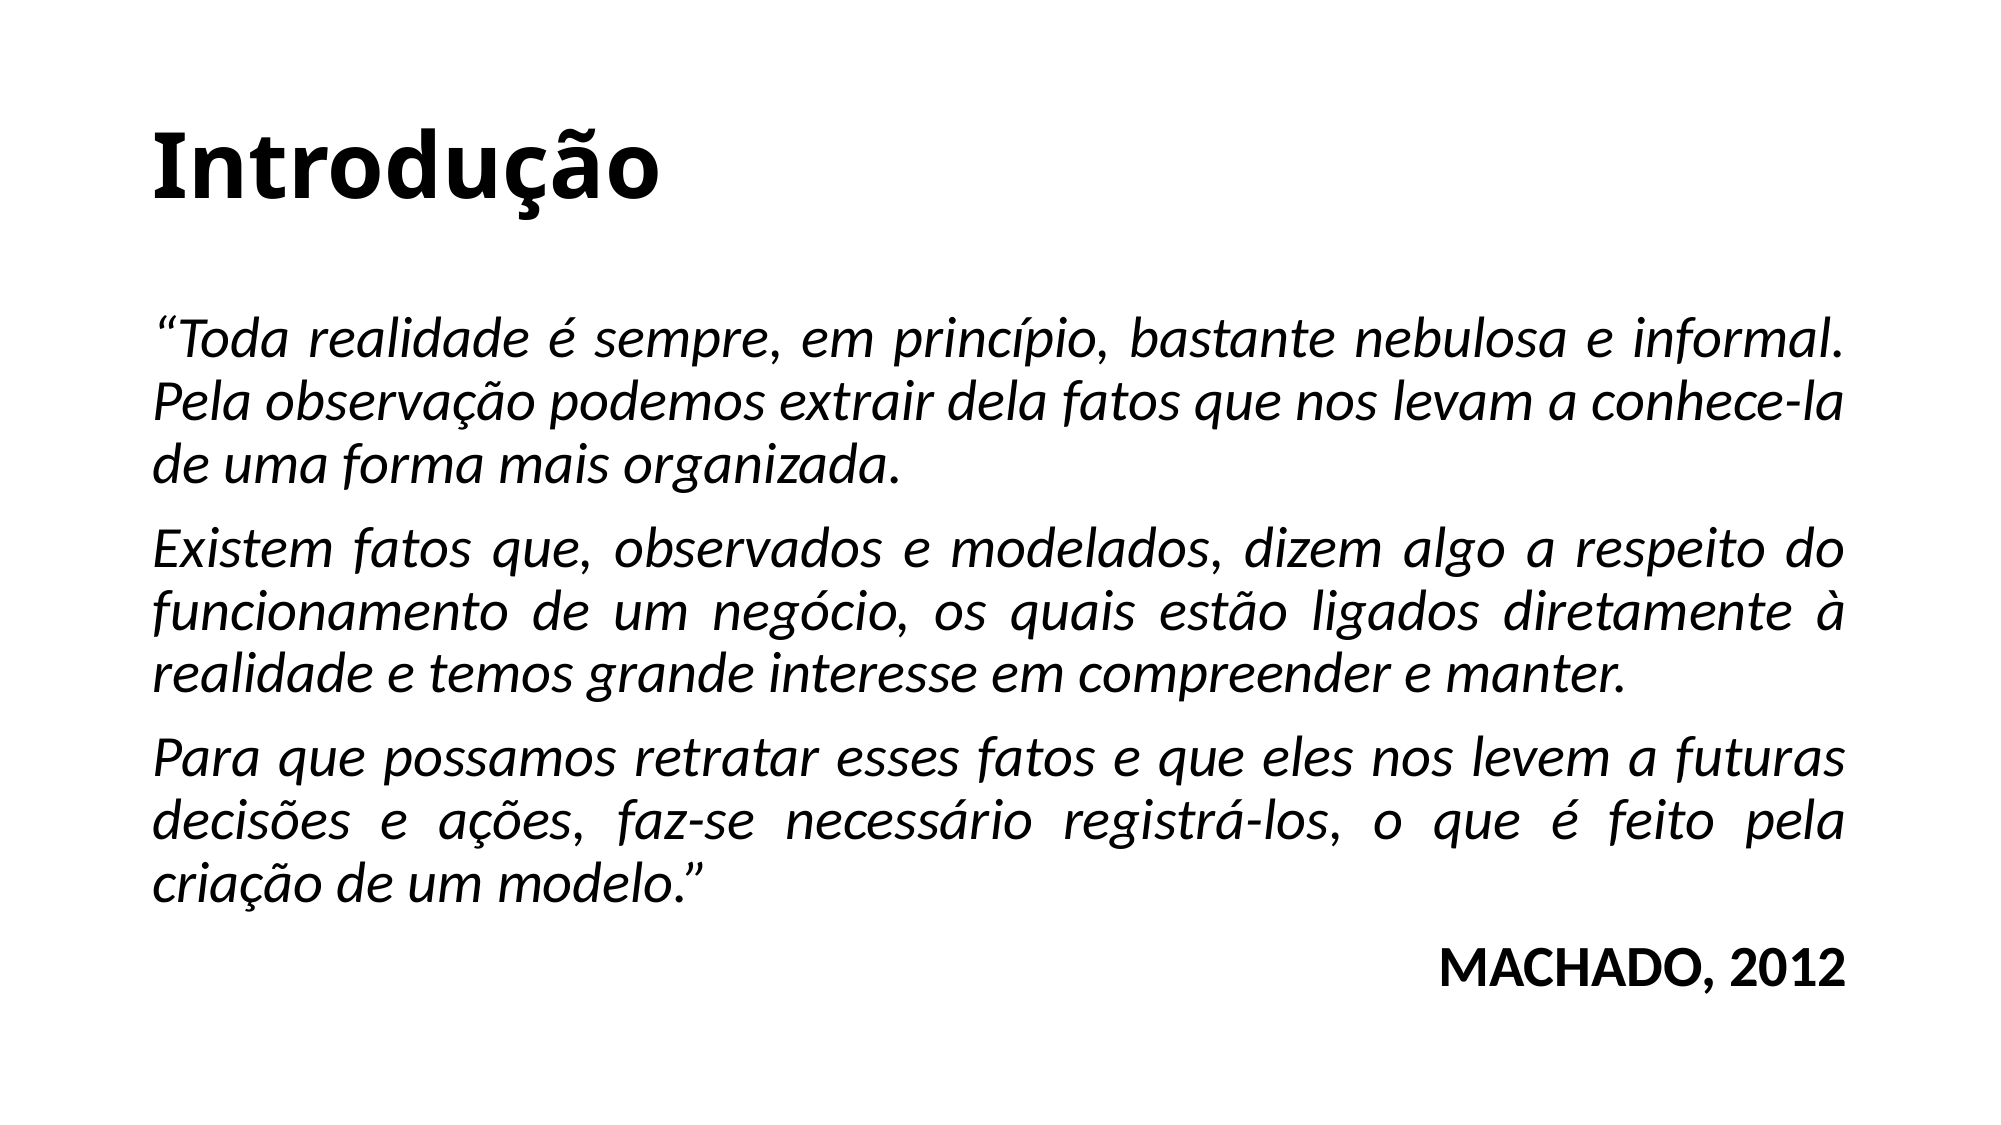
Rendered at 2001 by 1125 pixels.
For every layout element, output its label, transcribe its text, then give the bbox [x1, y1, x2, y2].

title Introdução [137, 59, 1863, 278]
list “Toda realidade é sempre, em princípio, bastante nebulosa e informal. Pela observação podemos extrair dela fatos que nos levam a conhece-la de uma forma mais organizada. Existem fatos que, observados e modelados, dizem algo a respeito do funcionamento de um negócio, os quais estão ligados diretamente à realidade e temos grande interesse em compreender e manter. Para que possamos retratar esses fatos e que eles nos levem a futuras decisões e ações, faz-se necessário registrá-los, o que é feito pela criação de um modelo.” MACHADO, 2012 [137, 299, 1863, 1014]
